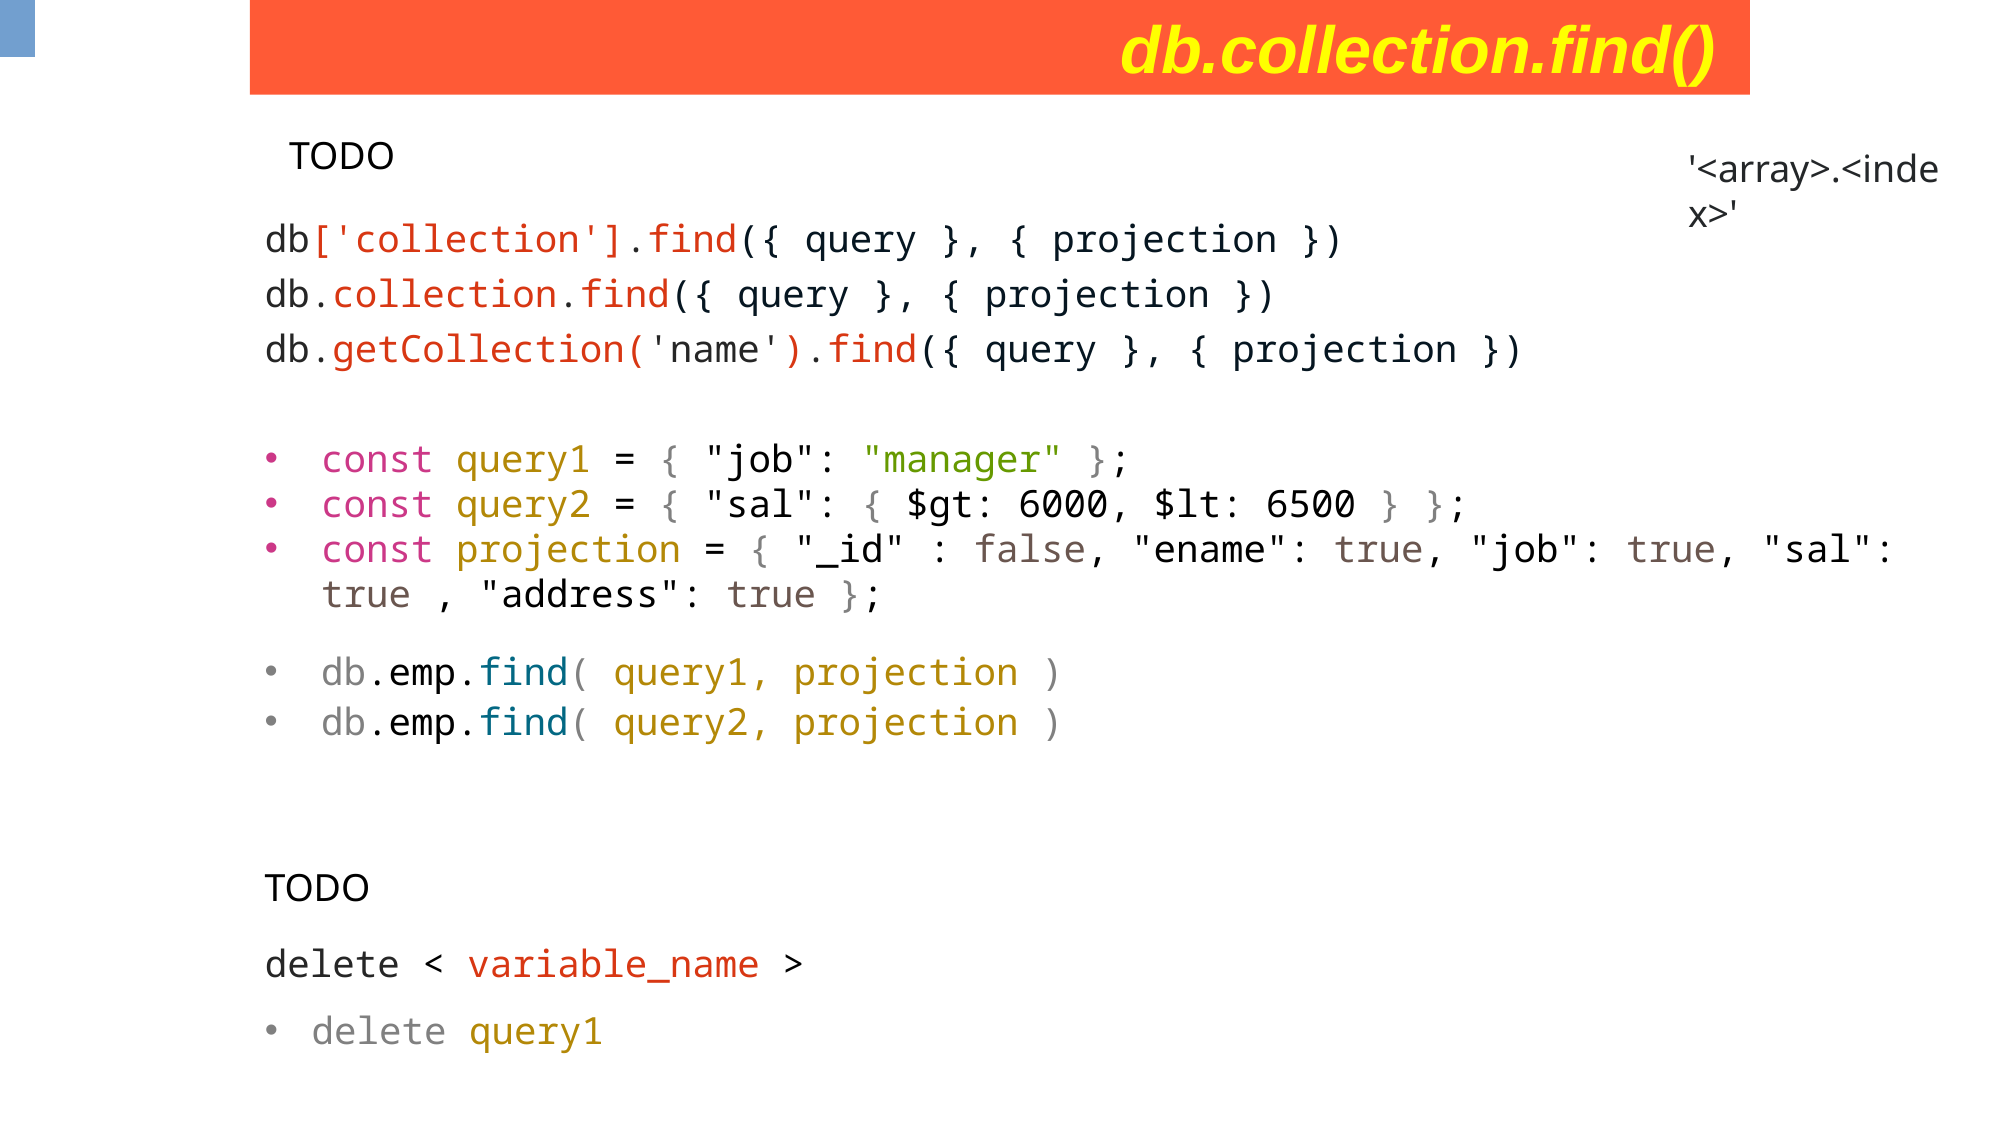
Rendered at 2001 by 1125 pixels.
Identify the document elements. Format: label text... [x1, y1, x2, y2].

text_box TODO [274, 124, 1726, 185]
text_box db.emp.find( query1, projection ) db.emp.find( query2, projection ) [249, 640, 1750, 751]
text_box const query1 = { "job": "manager" }; const query2 = { "sal": { $gt: 6000, $lt: 6500 } }; const projection = { "_id" : false, "ename": true, "job": true, "sal": true , "address": true }; [249, 427, 1988, 623]
text_box db.collection.find() [249, 0, 1750, 95]
text_box delete < variable_name > [250, 933, 884, 993]
text_box delete query1 [249, 999, 1250, 1060]
text_box '<array>.<index>' [1673, 137, 1971, 243]
text_box db['collection'].find({ query }, { projection }) db.collection.find({ query }, { projection }) db.getCollection('name').find({ query }, { projection }) [249, 208, 1745, 378]
text_box TODO [249, 856, 1750, 916]
